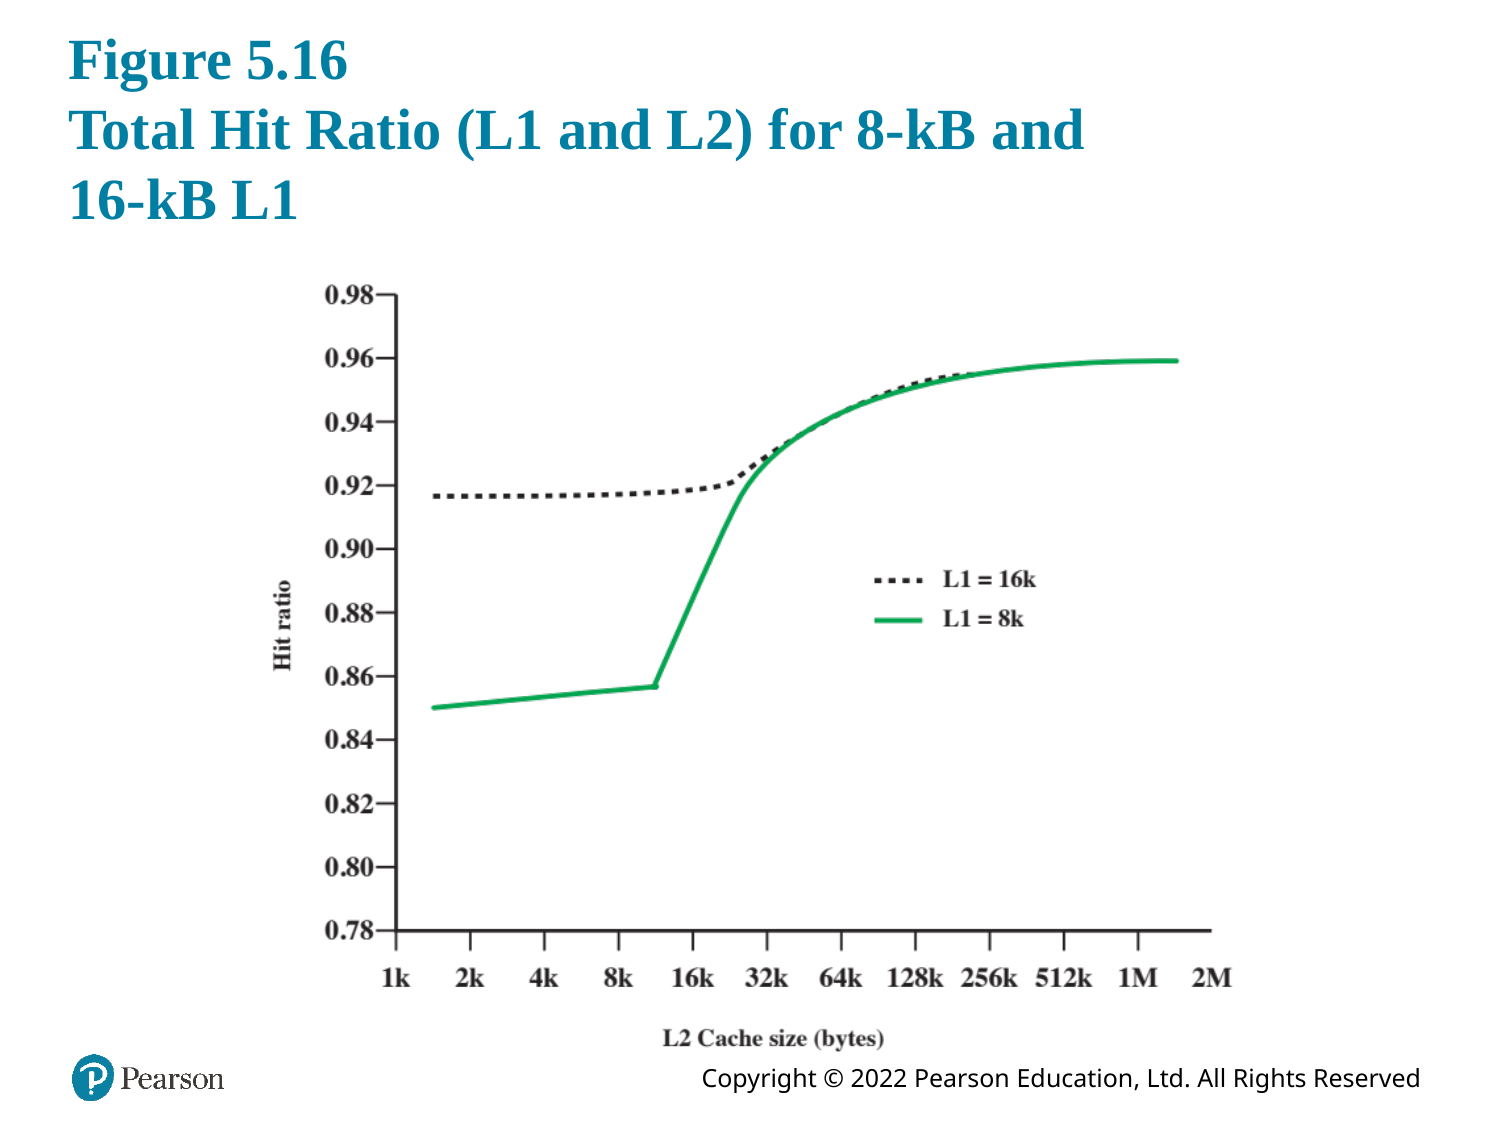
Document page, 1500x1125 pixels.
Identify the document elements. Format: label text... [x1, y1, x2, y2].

picture [72, 1088, 82, 1101]
picture [81, 1063, 106, 1088]
title Figure 5.16 Total Hit Ratio (L1 and L2) for 8-kB and 16-kB L1 [53, 66, 1404, 247]
picture [99, 1054, 224, 1101]
picture [262, 275, 1237, 1062]
picture [72, 1054, 88, 1070]
